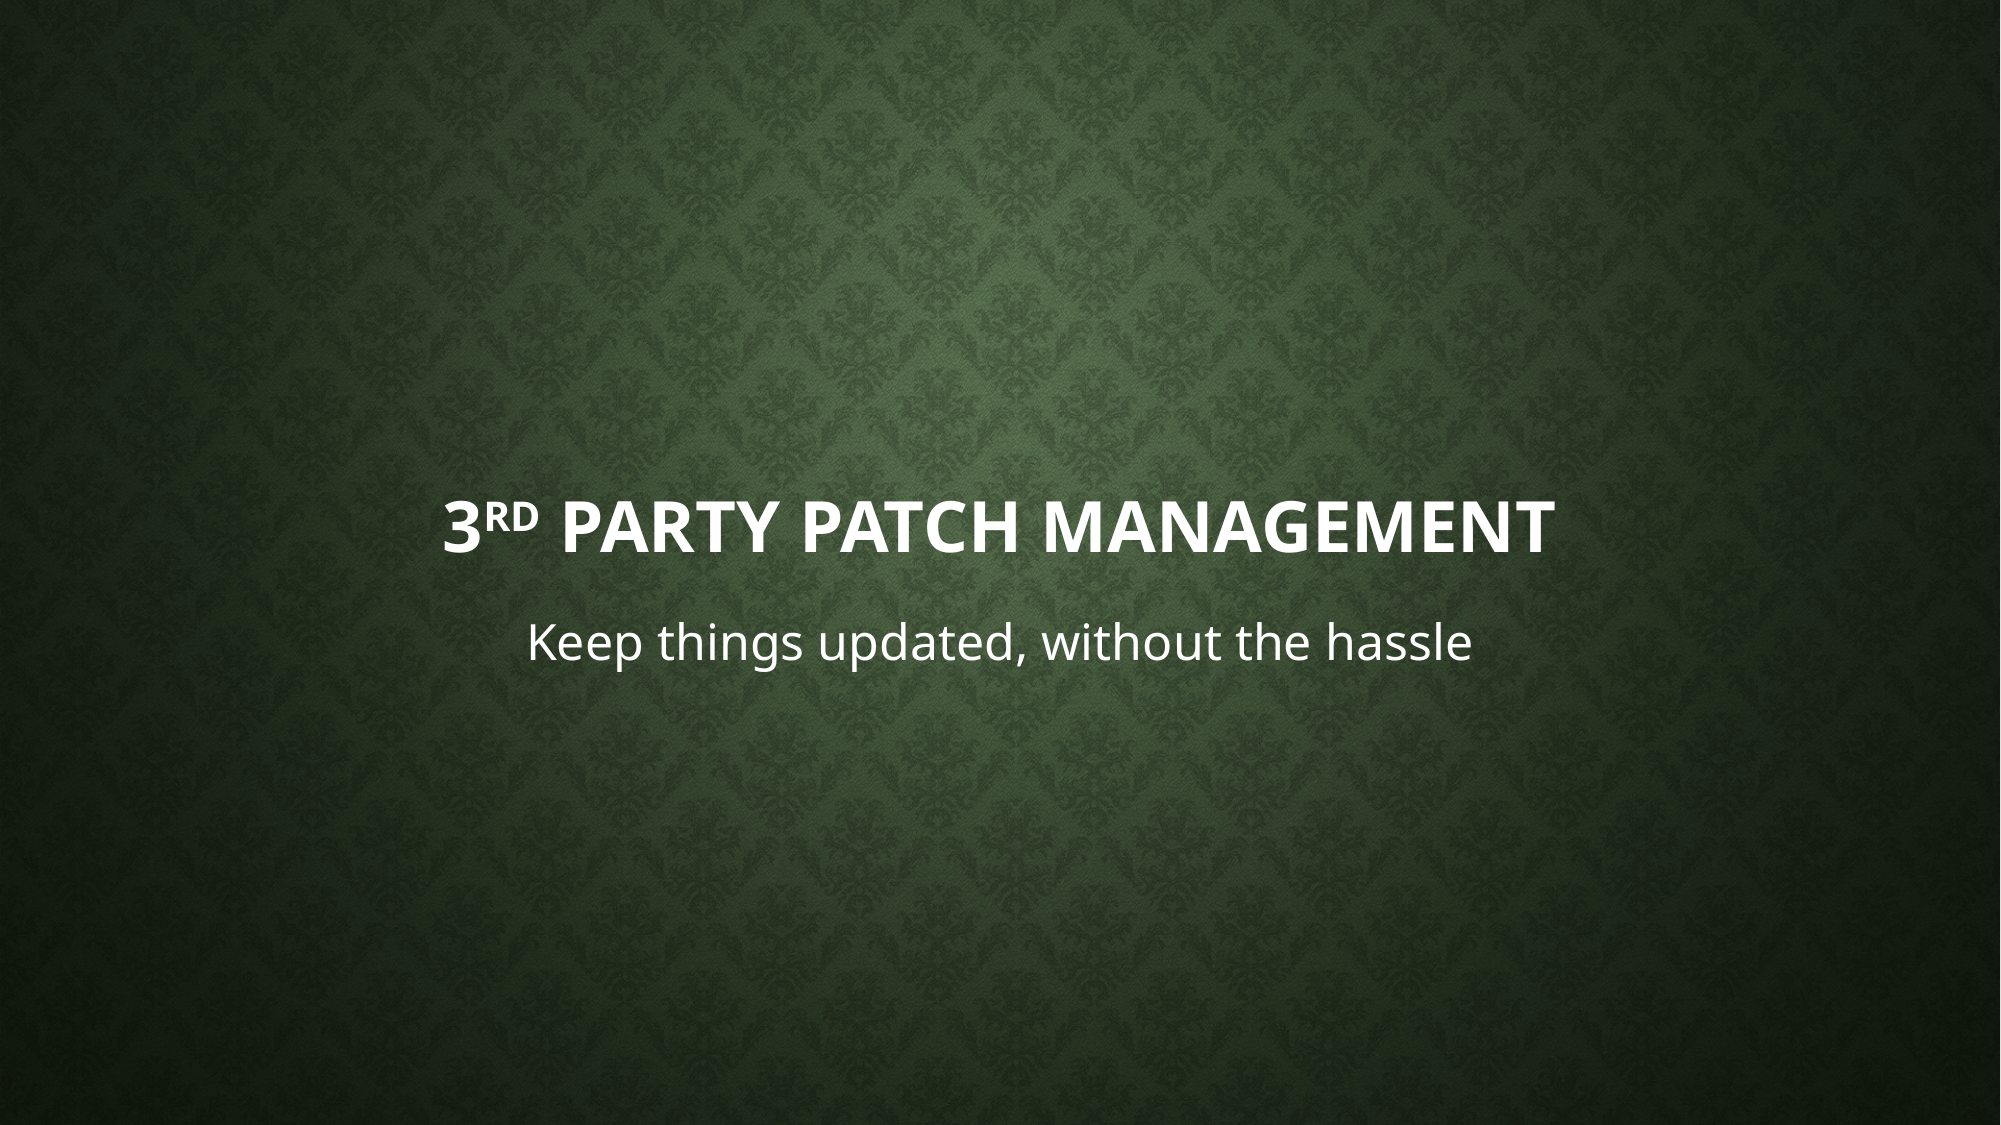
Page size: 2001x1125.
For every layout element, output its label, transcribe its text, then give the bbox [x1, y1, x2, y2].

title 3rd party patch management [201, 107, 1799, 576]
list Keep things updated, without the hassle [201, 590, 1799, 837]
